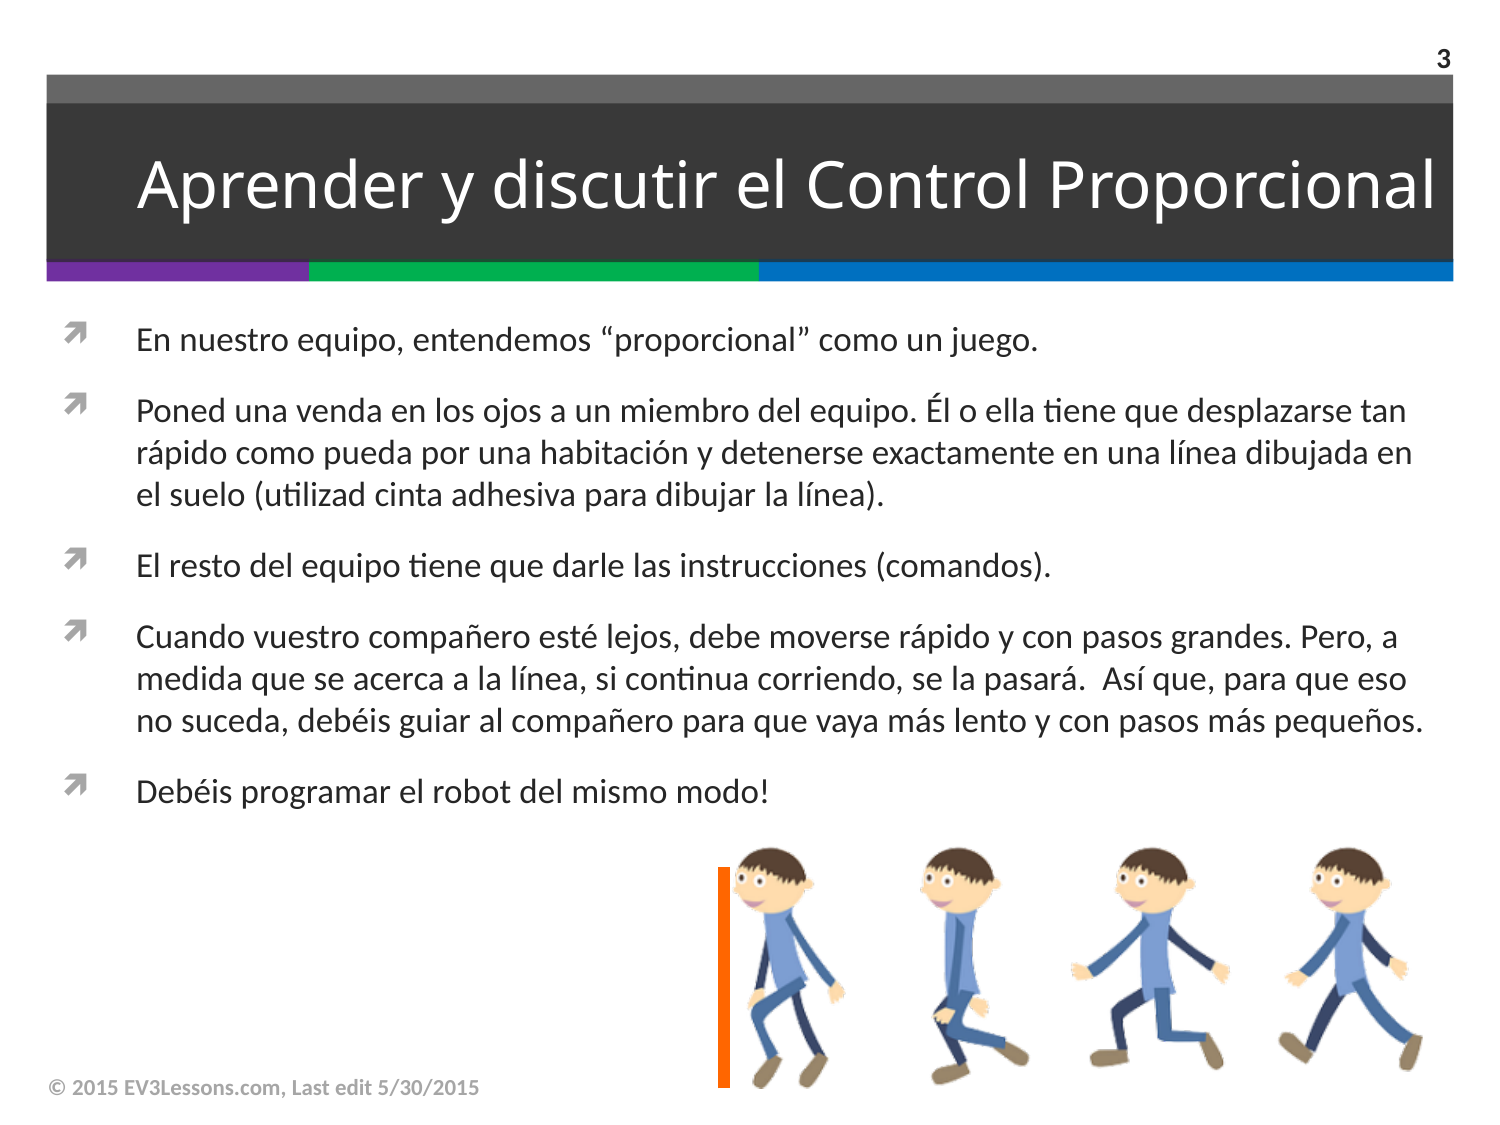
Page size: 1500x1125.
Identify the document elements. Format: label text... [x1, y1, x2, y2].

footer © 2015 EV3Lessons.com, Last edit 5/30/2015 [32, 1055, 1038, 1116]
slide_number 3 [1362, 27, 1466, 87]
picture [706, 819, 1424, 1089]
title Aprender y discutir el Control Proporcional [46, 103, 1454, 263]
list En nuestro equipo, entendemos “proporcional” como un juego. Poned una venda en los ojos a un miembro del equipo. Él o ella tiene que desplazarse tan rápido como pueda por una habitación y detenerse exactamente en una línea dibujada en el suelo (utilizad cinta adhesiva para dibujar la línea). El resto del equipo tiene que darle las instrucciones (comandos). Cuando vuestro compañero esté lejos, debe moverse rápido y con pasos grandes. Pero, a medida que se acerca a la línea, si continua corriendo, se la pasará. Así que, para que eso no suceda, debéis guiar al compañero para que vaya más lento y con pasos más pequeños. Debéis programar el robot del mismo modo! [46, 308, 1454, 840]
